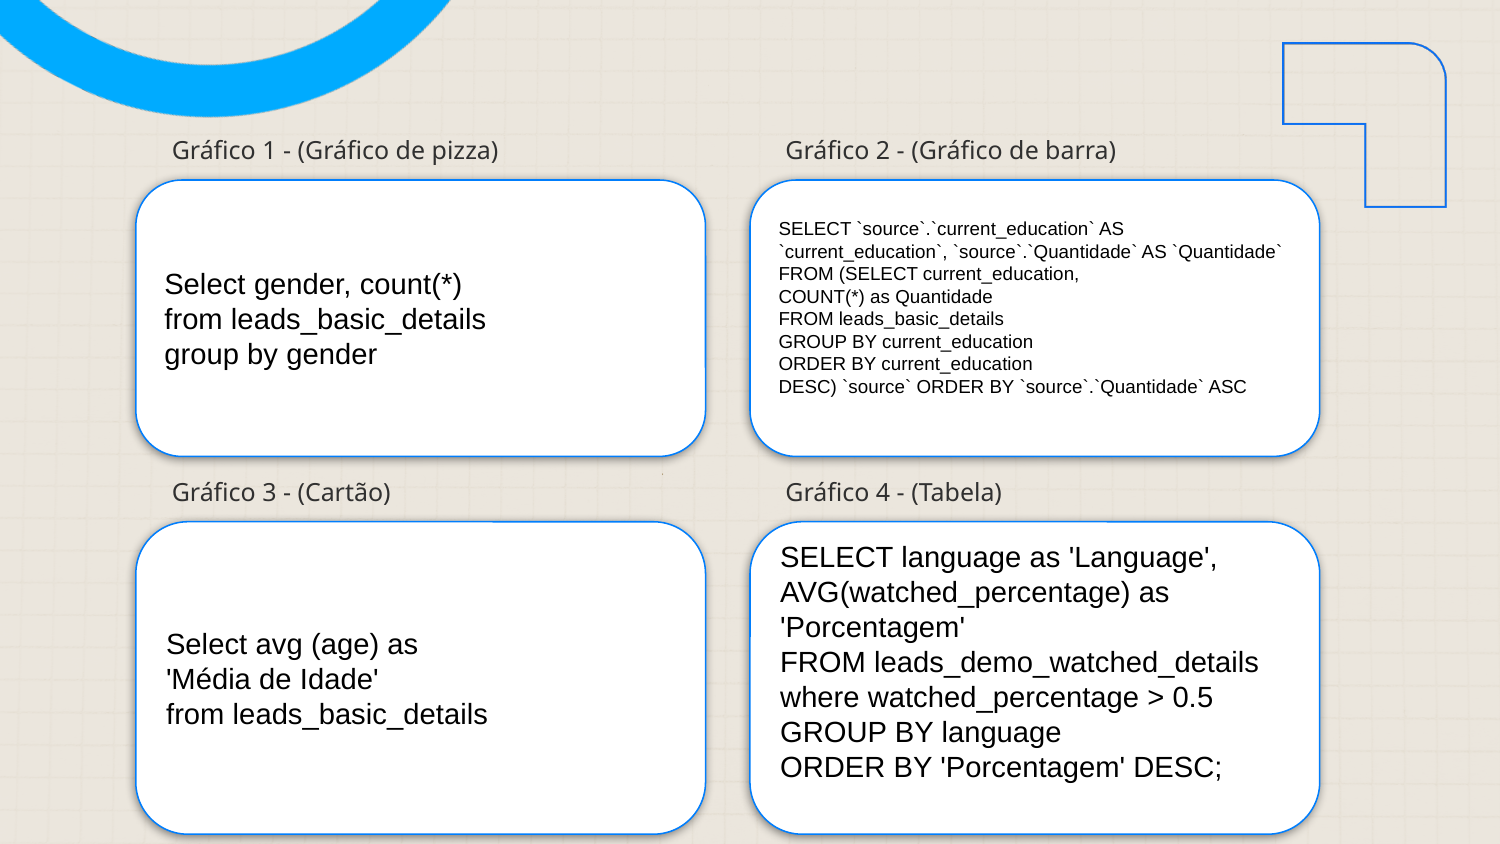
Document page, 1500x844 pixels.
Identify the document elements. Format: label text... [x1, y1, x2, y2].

text_box Select avg (age) as 'Média de Idade' from leads_basic_details [135, 521, 706, 835]
picture [40, 0, 378, 65]
text_box SELECT `source`.`current_education` AS `current_education`, `source`.`Quantidade` AS `Quantidade` FROM (SELECT current_education, COUNT(*) as Quantidade FROM leads_basic_details GROUP BY current_education ORDER BY current_education DESC) `source` ORDER BY `source`.`Quantidade` ASC [750, 180, 1320, 457]
text_box Gráfico 2 - (Gráfico de barra) [770, 120, 1263, 180]
picture [0, 0, 1500, 844]
text_box Gráfico 1 - (Gráfico de pizza) [156, 120, 650, 180]
text_box Gráfico 3 - (Cartão) [156, 461, 650, 522]
text_box Select gender, count(*) from leads_basic_details group by gender [135, 180, 706, 457]
text_box SELECT language as 'Language', AVG(watched_percentage) as 'Porcentagem' FROM leads_demo_watched_details where watched_percentage > 0.5 GROUP BY language ORDER BY 'Porcentagem' DESC; [749, 521, 1320, 835]
text_box Gráfico 4 - (Tabela) [770, 461, 1263, 522]
